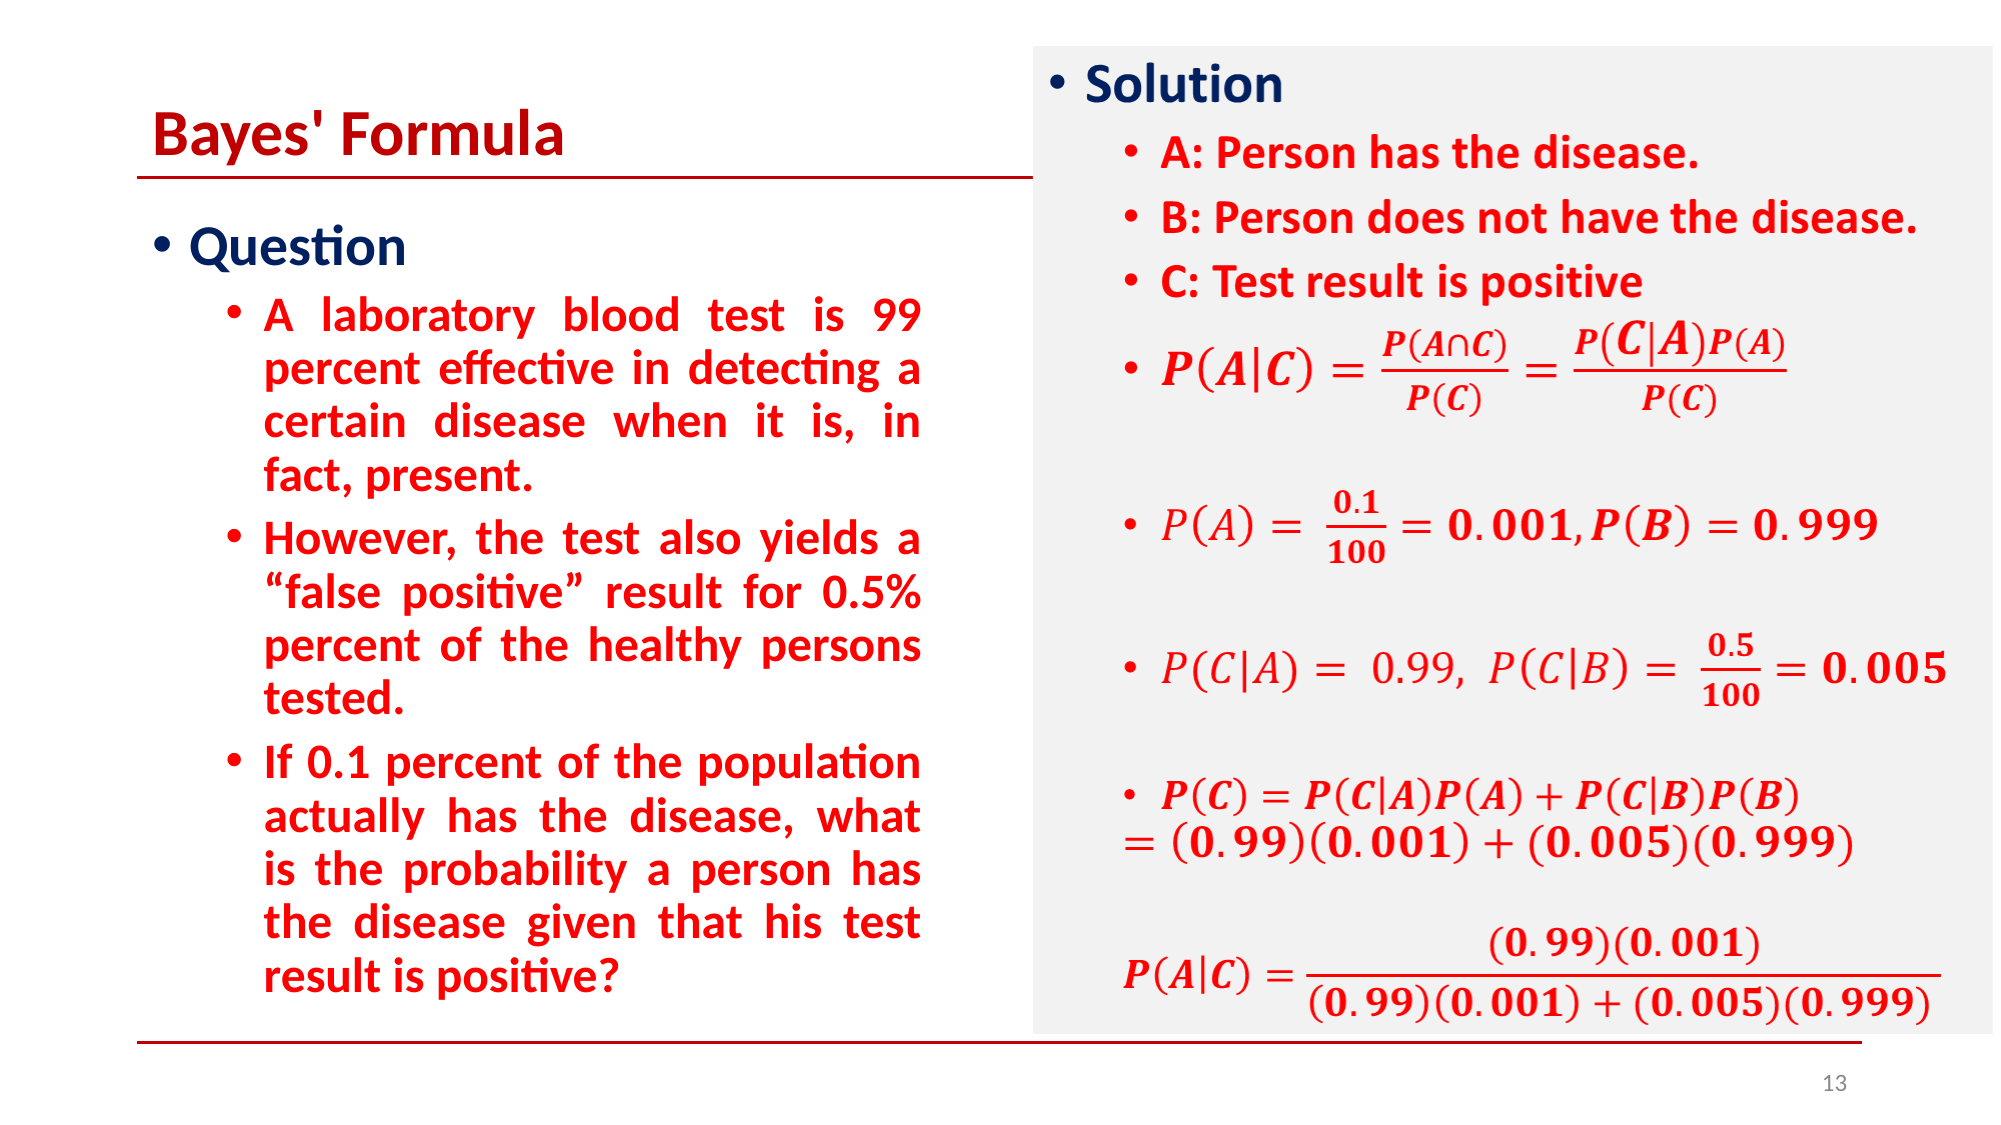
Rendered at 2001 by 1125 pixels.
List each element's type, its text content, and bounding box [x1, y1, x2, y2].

list Question A laboratory blood test is 99 percent effective in detecting a certain disease when it is, in fact, present. However, the test also yields a “false positive” result for 0.5% percent of the healthy persons tested. If 0.1 percent of the population actually has the disease, what is the probability a person has the disease given that his test result is positive? [137, 208, 937, 1014]
title Bayes' Formula [137, 90, 1032, 178]
slide_number 13 [1412, 1051, 1863, 1111]
text_box [1032, 46, 1993, 1034]
